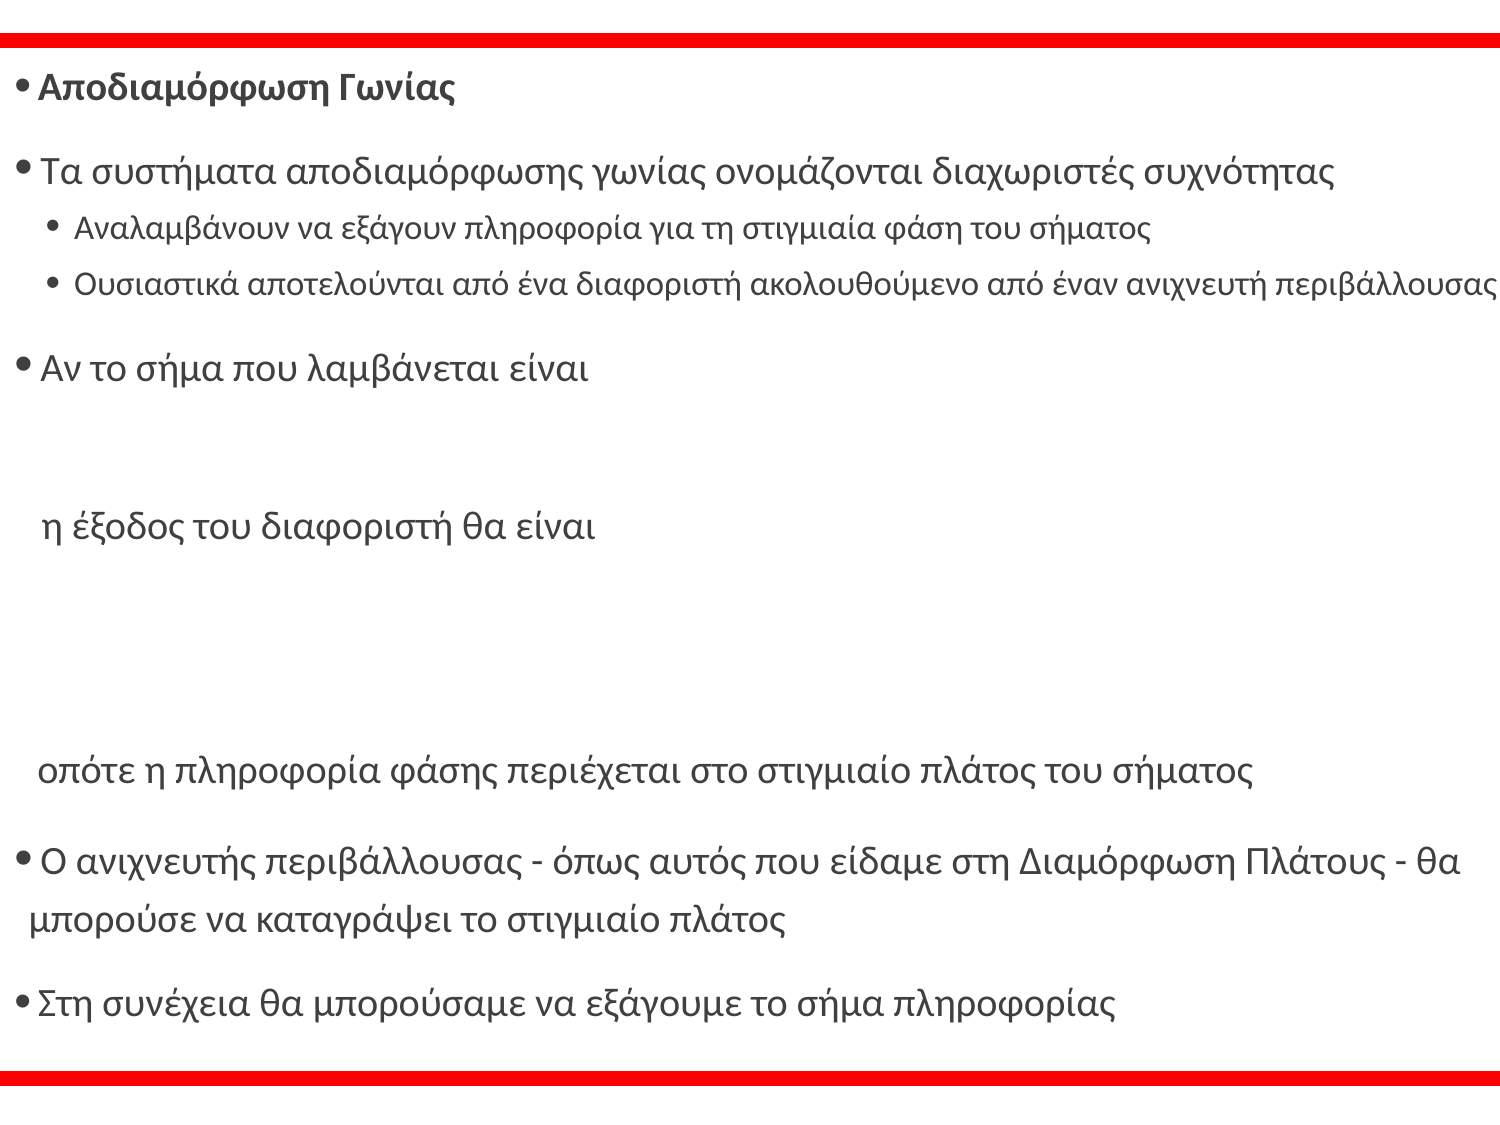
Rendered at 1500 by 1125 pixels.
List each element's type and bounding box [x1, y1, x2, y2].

text_box [0, 33, 1500, 48]
text_box [0, 1071, 1500, 1086]
